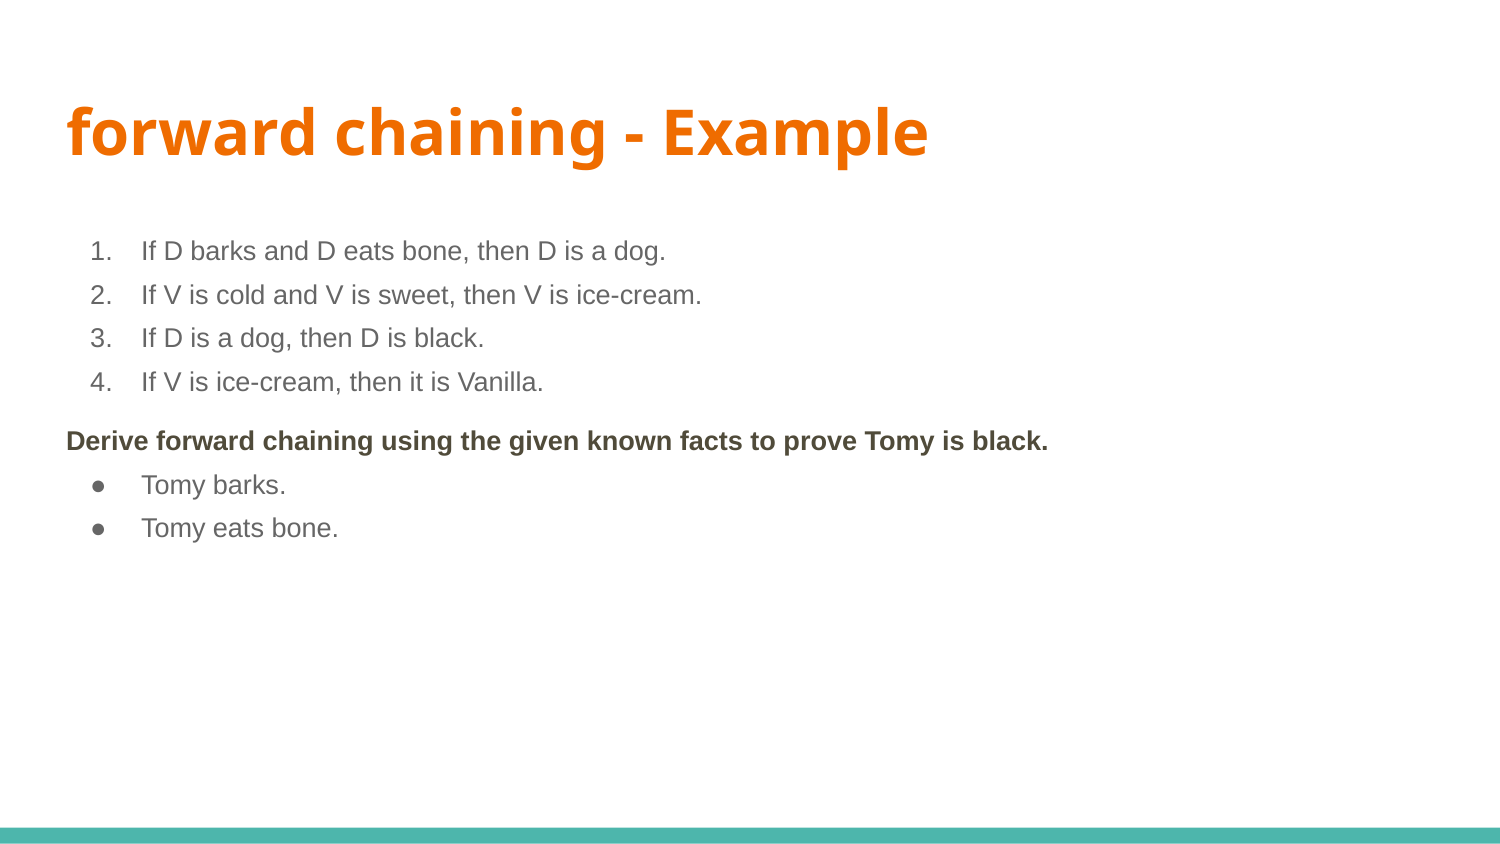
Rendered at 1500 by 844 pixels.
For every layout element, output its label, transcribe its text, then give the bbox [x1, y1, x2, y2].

list If D barks and D eats bone, then D is a dog. If V is cold and V is sweet, then V is ice-cream. If D is a dog, then D is black. If V is ice-cream, then it is Vanilla. Derive forward chaining using the given known facts to prove Tomy is black. Tomy barks. Tomy eats bone. [51, 207, 1449, 750]
title forward chaining - Example [51, 72, 1449, 189]
